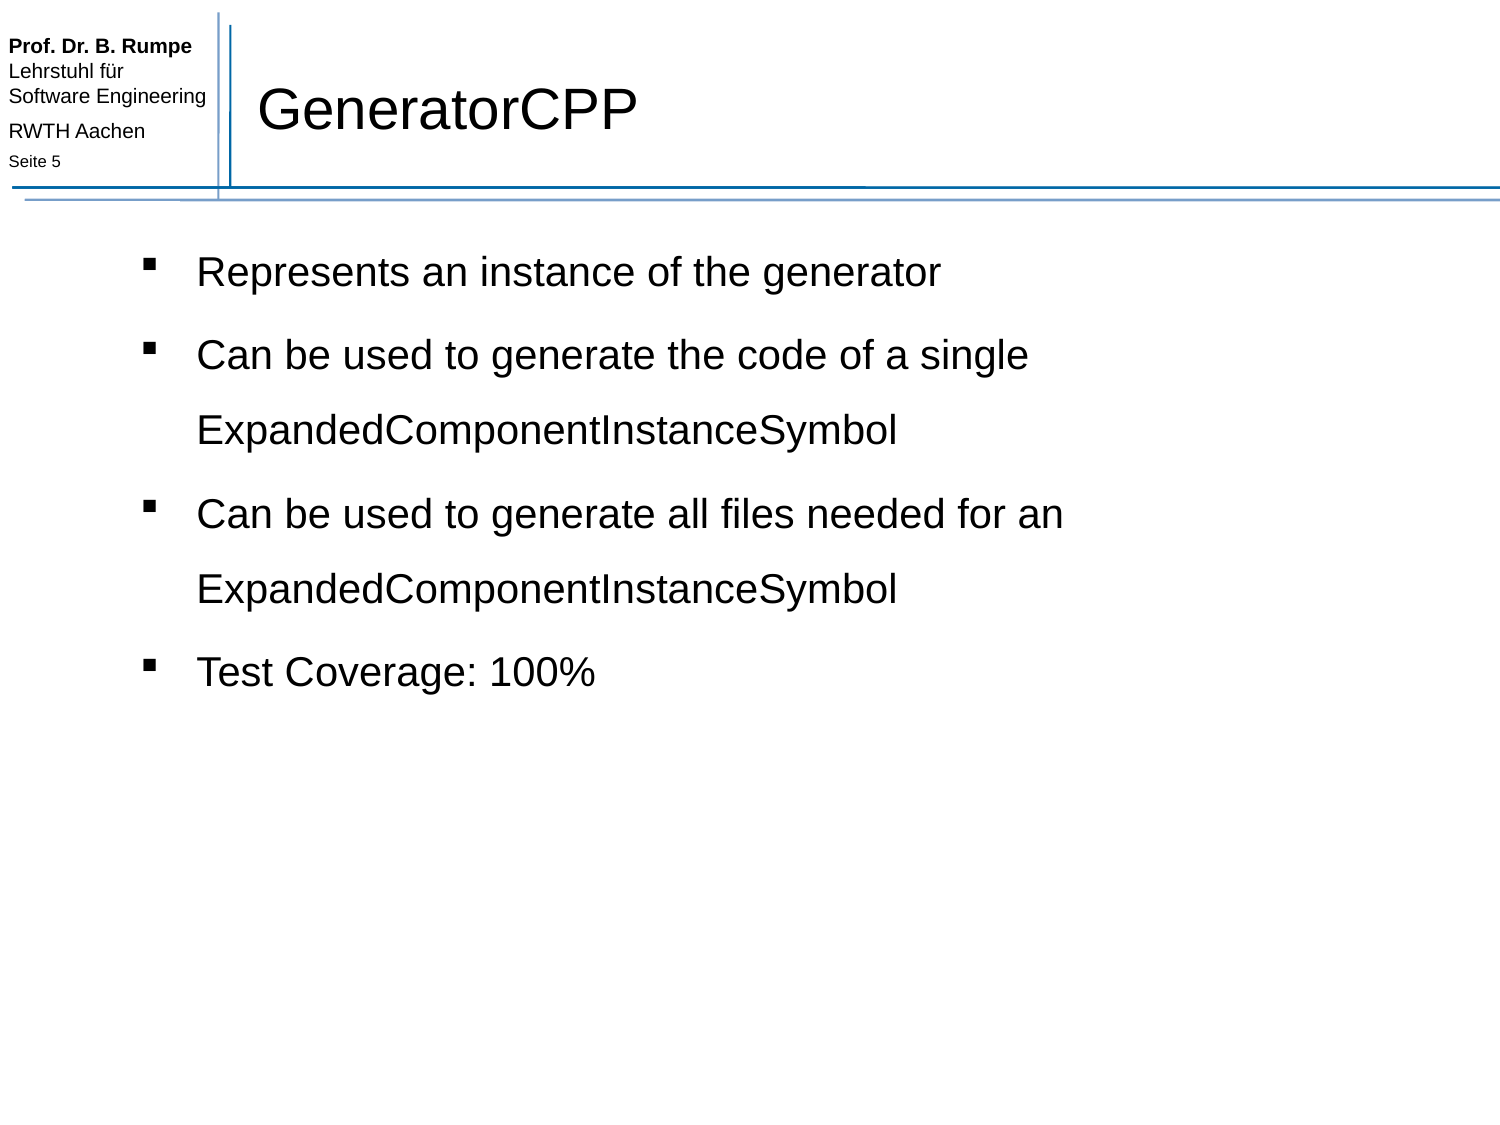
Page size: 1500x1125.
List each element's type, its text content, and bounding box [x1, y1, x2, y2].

title GeneratorCPP [242, 37, 1483, 176]
list Represents an instance of the generator Can be used to generate the code of a single ExpandedComponentInstanceSymbol Can be used to generate all files needed for an ExpandedComponentInstanceSymbol Test Coverage: 100% [125, 212, 1476, 1101]
